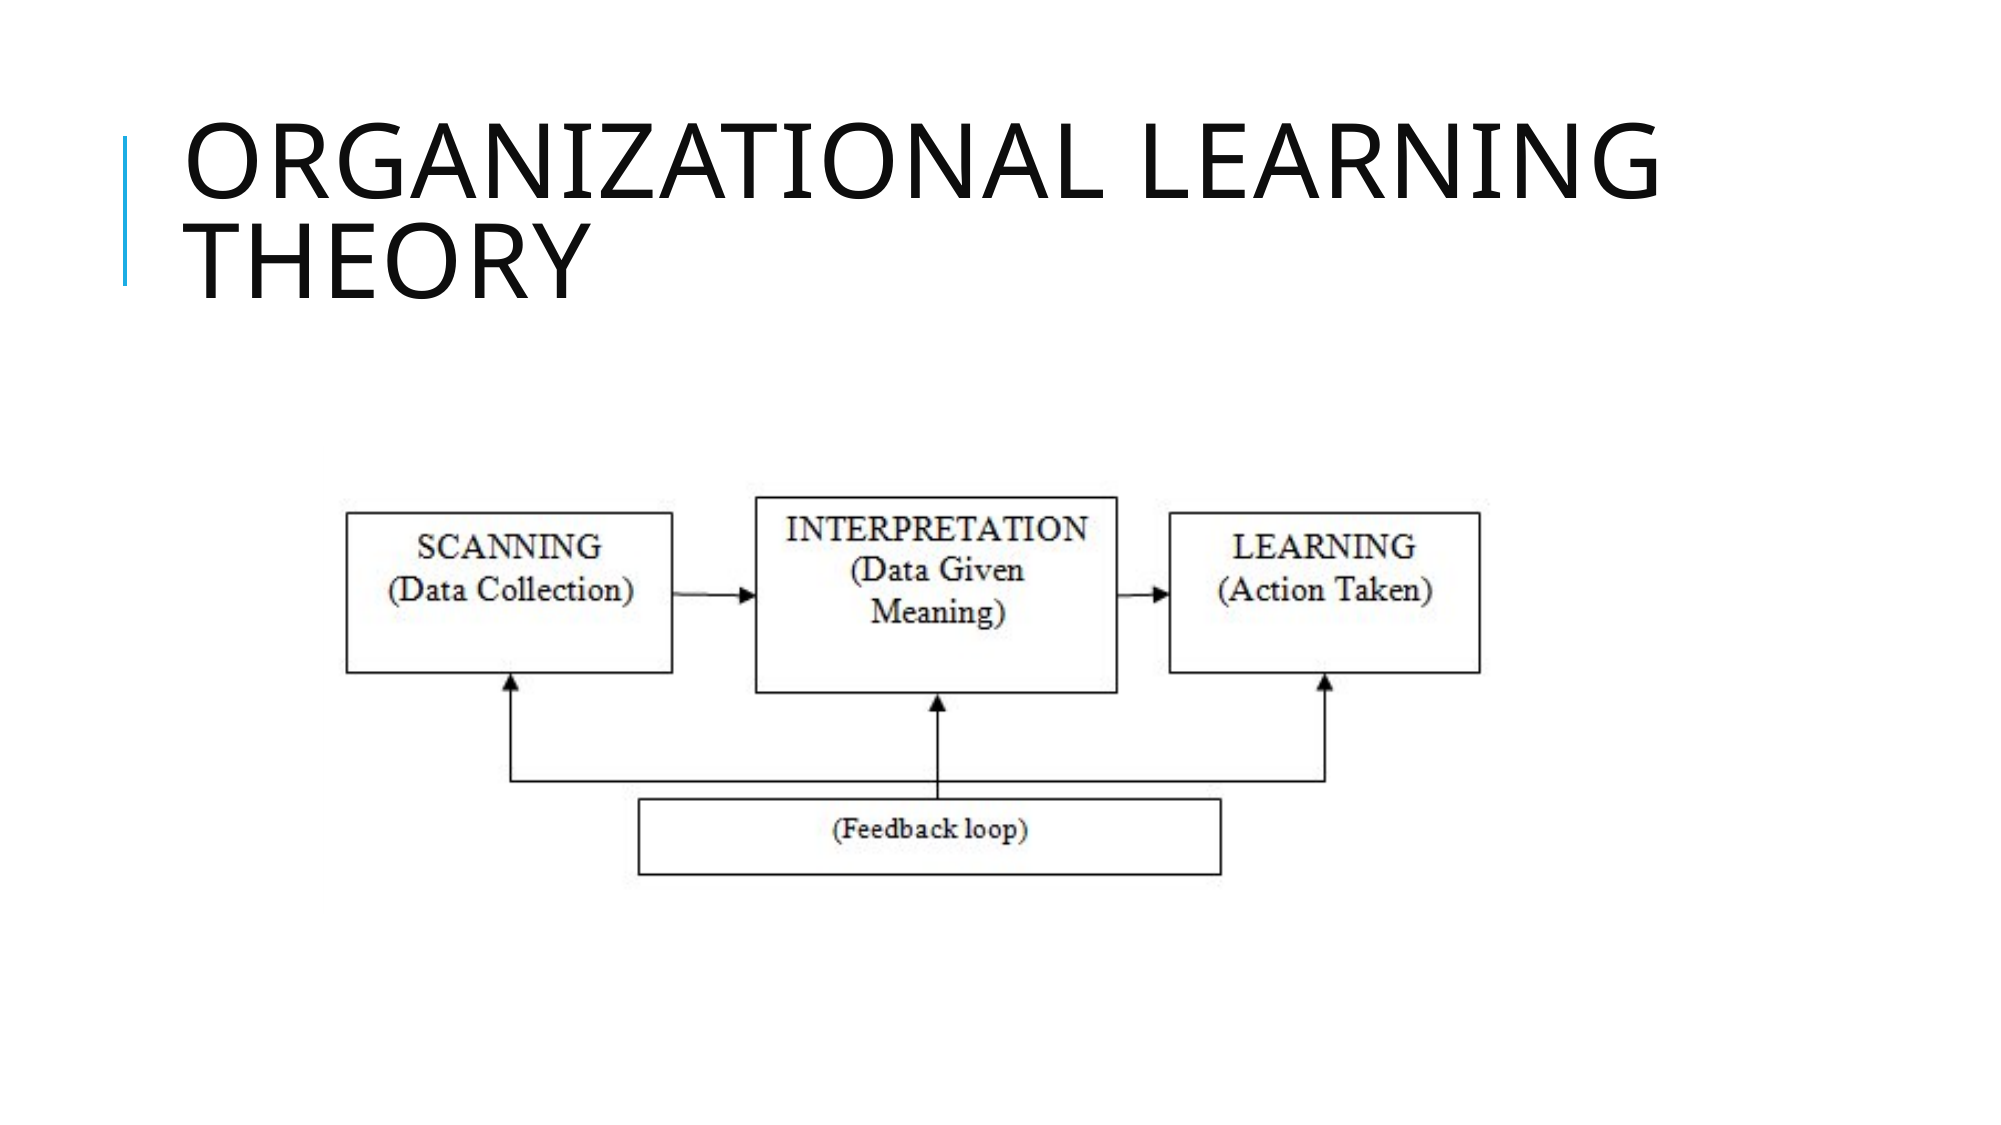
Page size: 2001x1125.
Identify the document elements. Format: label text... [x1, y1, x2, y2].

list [322, 446, 1520, 914]
title Organizational Learning Theory [168, 96, 1763, 342]
